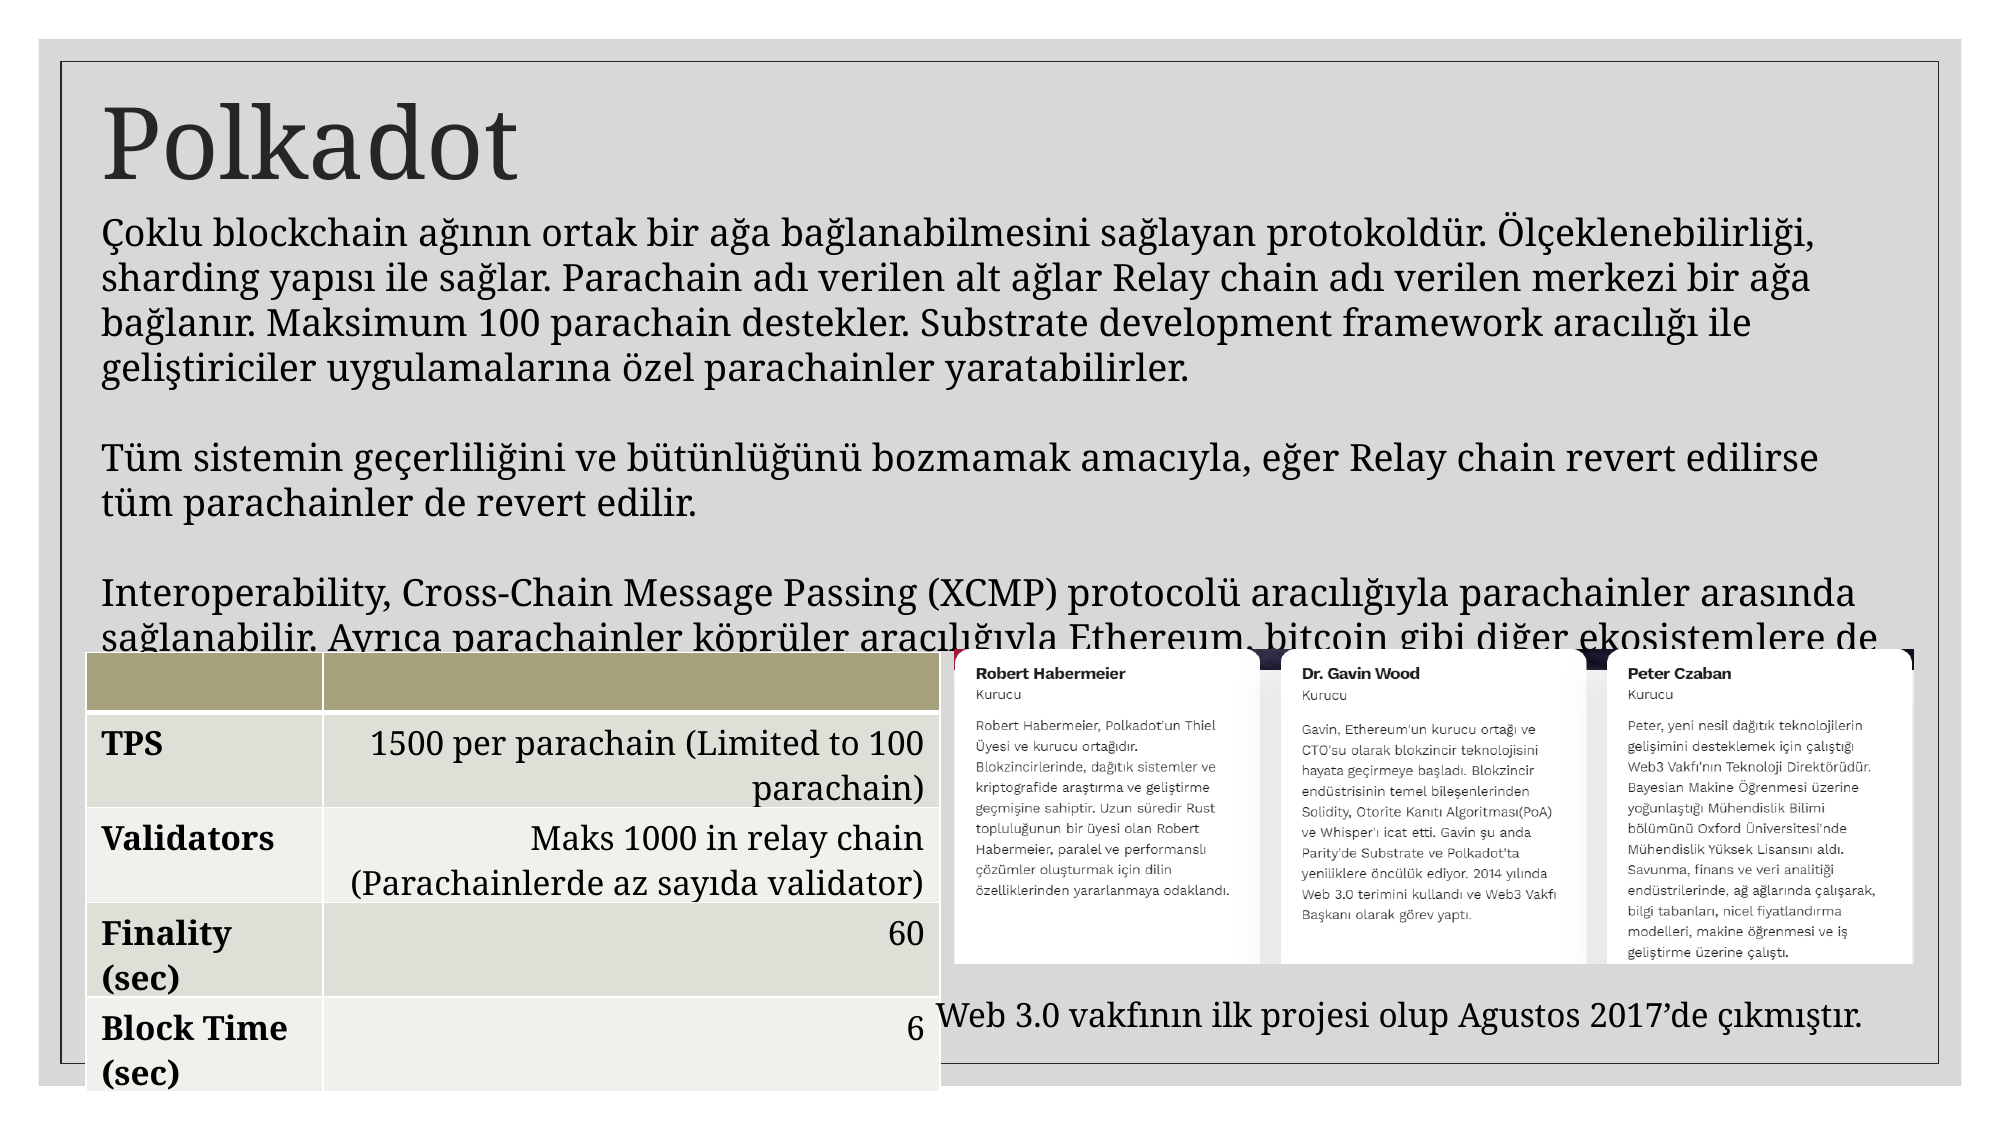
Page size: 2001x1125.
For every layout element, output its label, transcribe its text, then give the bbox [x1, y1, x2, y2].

table_header [324, 653, 939, 710]
text_box Çoklu blockchain ağının ortak bir ağa bağlanabilmesini sağlayan protokoldür. Ölçeklenebilirliği, sharding yapısı ile sağlar. Parachain adı verilen alt ağlar Relay chain adı verilen merkezi bir ağa bağlanır. Maksimum 100 parachain destekler. Substrate development framework aracılığı ile geliştiriciler uygulamalarına özel parachainler yaratabilirler. Tüm sistemin geçerliliğini ve bütünlüğünü bozmamak amacıyla, eğer Relay chain revert edilirse tüm parachainler de revert edilir. Interoperability, Cross-Chain Message Passing (XCMP) protocolü aracılığıyla parachainler arasında sağlanabilir. Ayrıca parachainler köprüler aracılığıyla Ethereum, bitcoin gibi diğer ekosistemlere de bağlanabilir. [86, 202, 1902, 712]
title Polkadot [86, 34, 1737, 202]
table_cell 6 [324, 998, 939, 1091]
table_cell 1500 per parachain (Limited to 100 parachain) [324, 715, 939, 807]
table_cell Block Time (sec) [87, 998, 322, 1091]
picture [954, 649, 1914, 964]
text_box Web 3.0 vakfının ilk projesi olup Agustos 2017’de çıkmıştır. [920, 986, 1879, 1042]
table_cell TPS [87, 715, 322, 807]
table_cell Maks 1000 in relay chain (Parachainlerde az sayıda validator) [324, 808, 939, 902]
table_cell Validators [87, 808, 322, 902]
table_cell 60 [324, 903, 939, 996]
table_cell Finality (sec) [87, 903, 322, 996]
table_header [87, 653, 322, 710]
